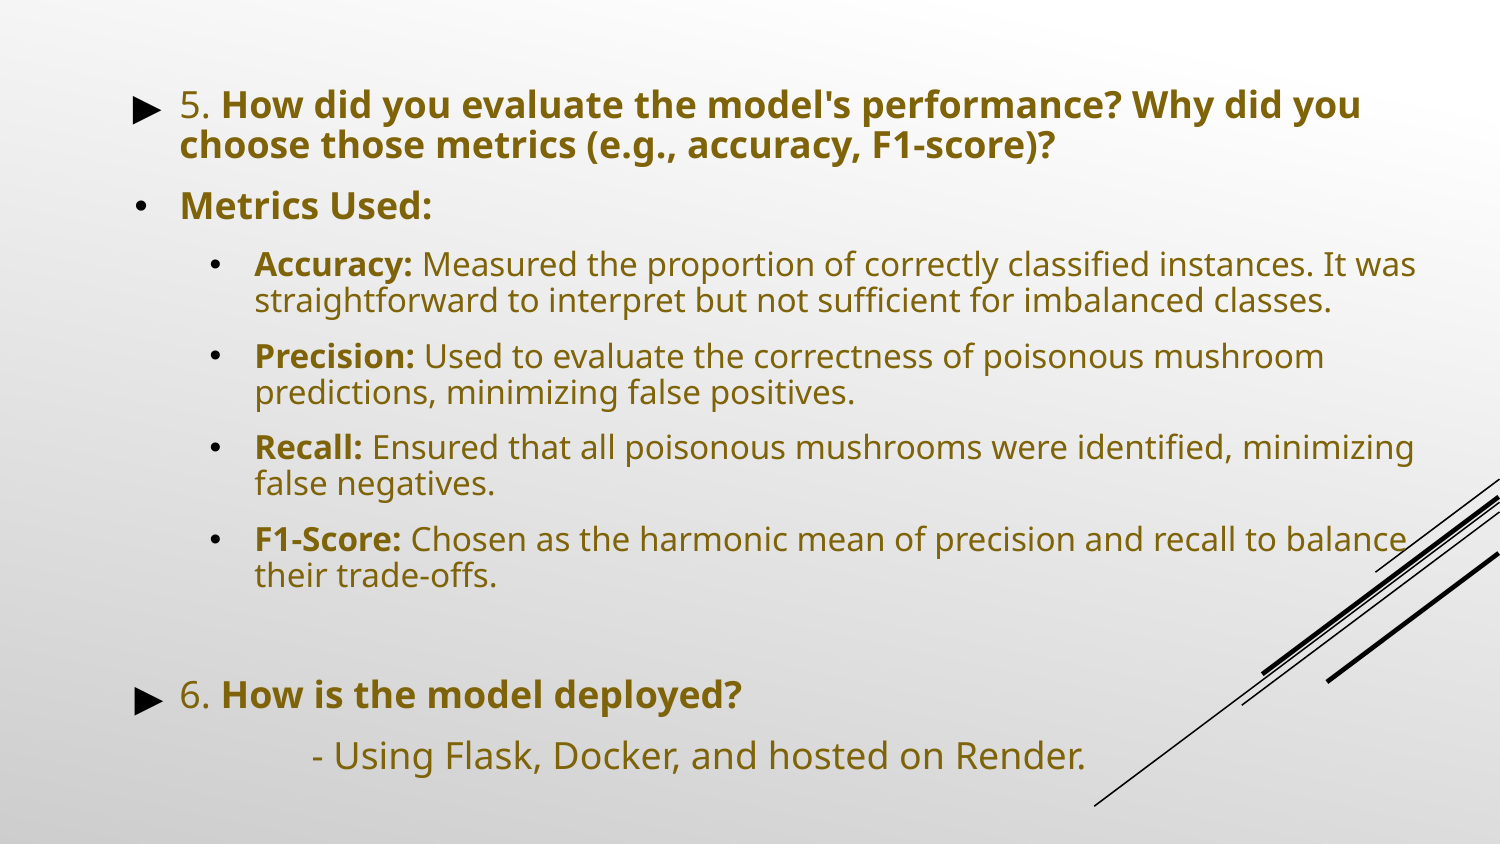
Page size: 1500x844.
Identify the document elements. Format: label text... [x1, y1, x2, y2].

list 5. How did you evaluate the model's performance? Why did you choose those metrics (e.g., accuracy, F1-score)? Metrics Used: Accuracy: Measured the proportion of correctly classified instances. It was straightforward to interpret but not sufficient for imbalanced classes. Precision: Used to evaluate the correctness of poisonous mushroom predictions, minimizing false positives. Recall: Ensured that all poisonous mushrooms were identified, minimizing false negatives. F1-Score: Chosen as the harmonic mean of precision and recall to balance their trade-offs. 6. How is the model deployed? - Using Flask, Docker, and hosted on Render. [117, 0, 1500, 844]
